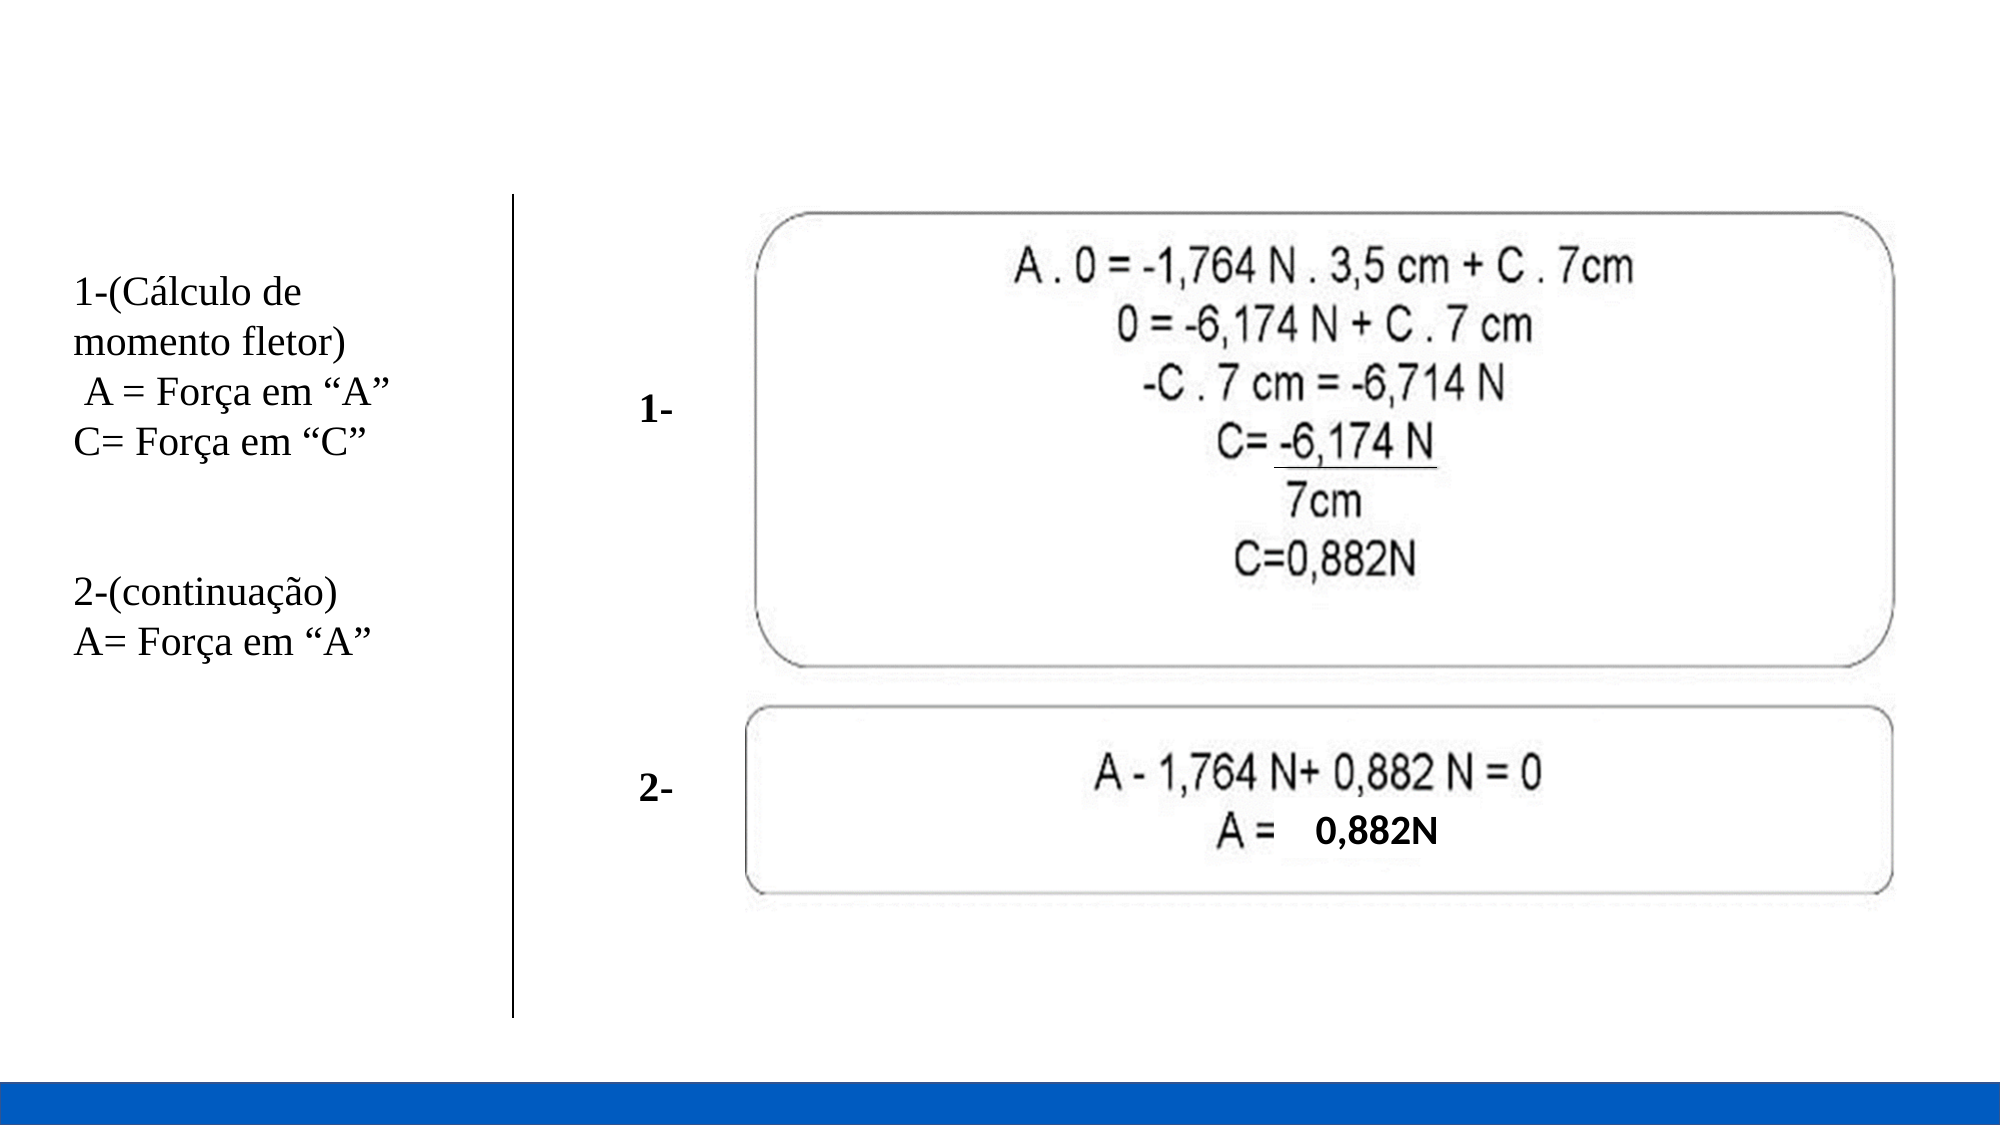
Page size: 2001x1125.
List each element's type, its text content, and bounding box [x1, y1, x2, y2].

text_box [0, 1082, 2000, 1125]
text_box 1- [623, 373, 720, 439]
text_box 2- [623, 752, 745, 817]
text_box 1-(Cálculo de momento fletor) A = Força em “A” C= Força em “C” 2-(continuação) A= Força em “A” [58, 256, 466, 672]
picture [745, 193, 1924, 984]
